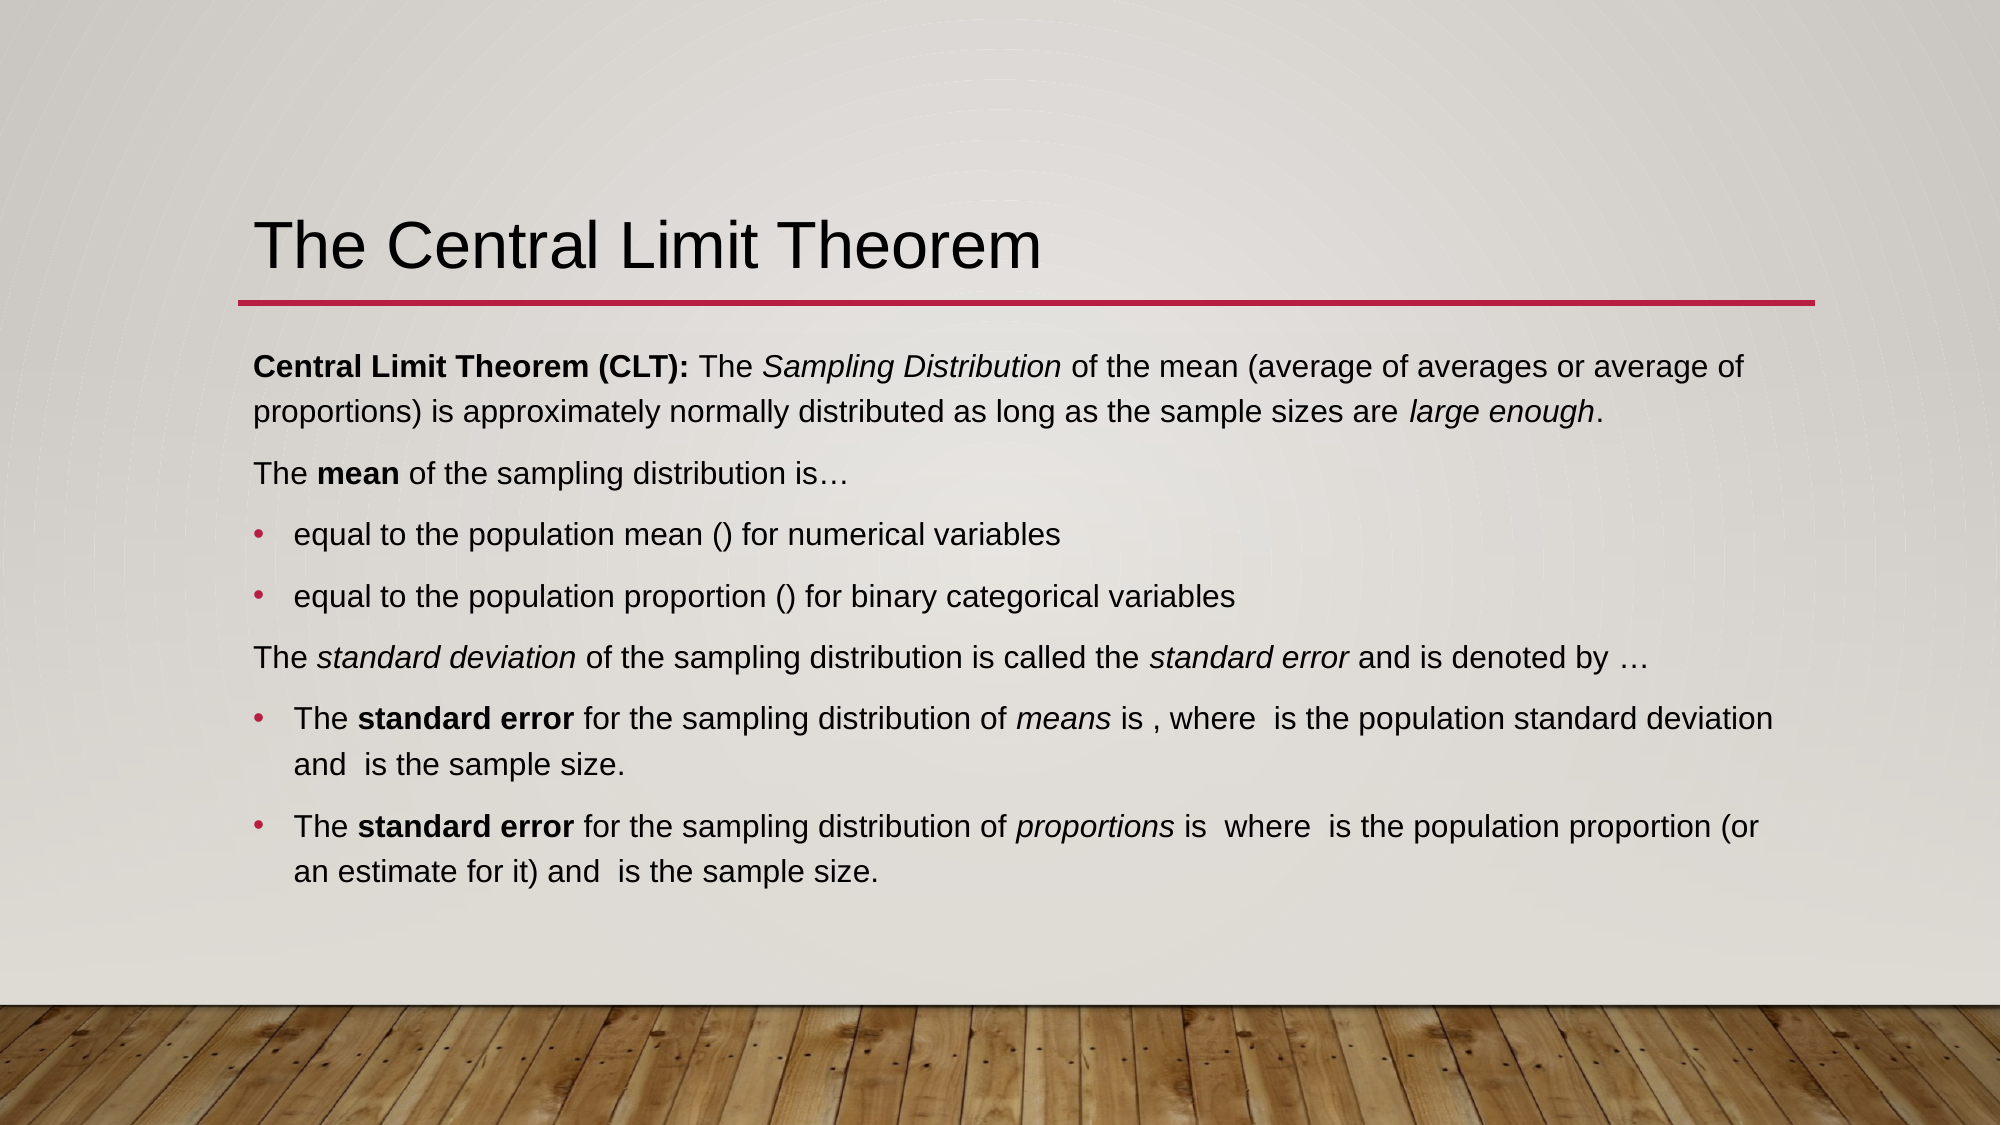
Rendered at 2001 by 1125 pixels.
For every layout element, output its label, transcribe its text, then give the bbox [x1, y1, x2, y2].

picture [0, 1005, 2000, 1125]
title The Central Limit Theorem [238, 131, 1814, 305]
